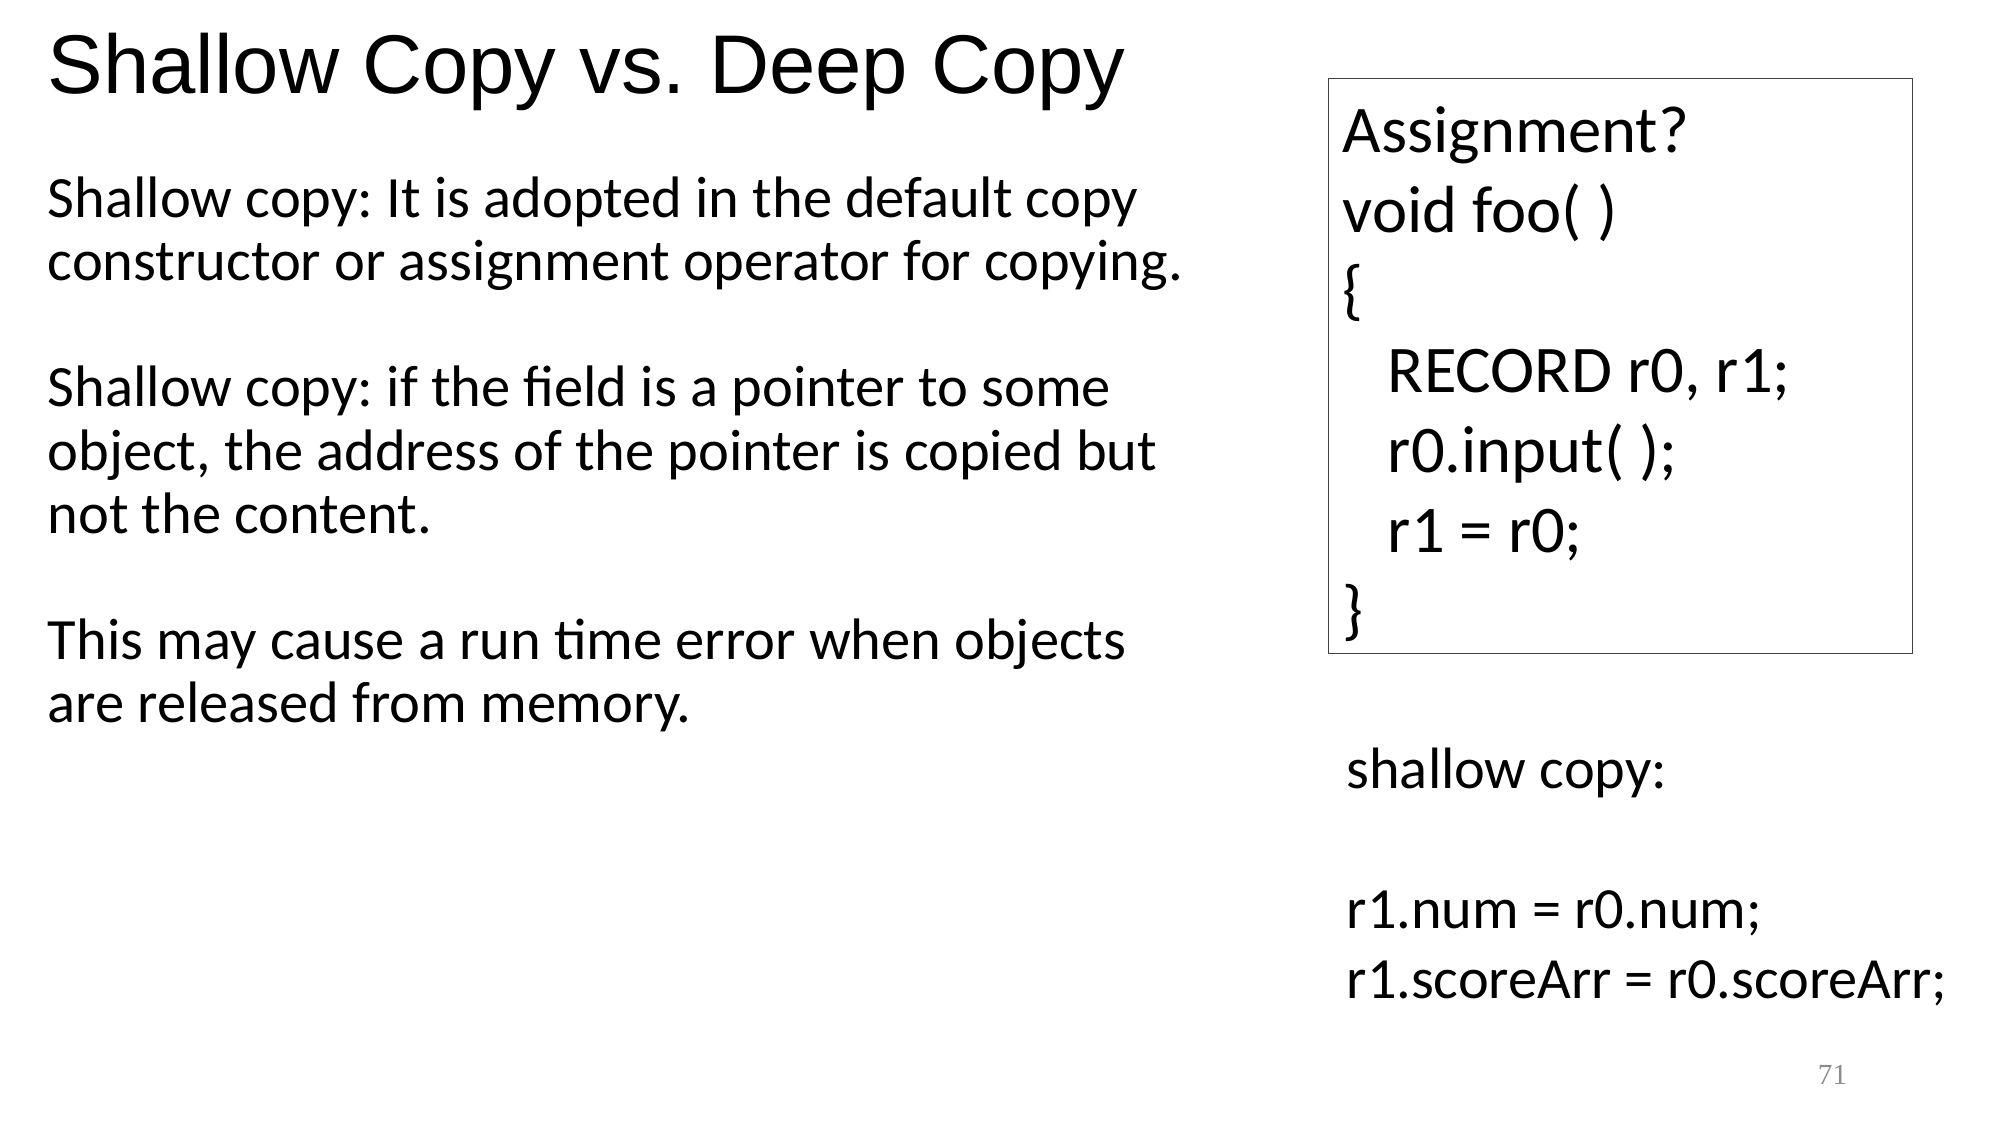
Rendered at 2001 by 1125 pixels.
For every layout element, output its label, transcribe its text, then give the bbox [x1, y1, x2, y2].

title Shallow Copy vs. Deep Copy [32, 5, 1371, 128]
list Shallow copy: It is adopted in the default copy constructor or assignment operator for copying. Shallow copy: if the field is a pointer to some object, the address of the pointer is copied but not the content. This may cause a run time error when objects are released from memory. [32, 159, 1208, 872]
text_box shallow copy: r1.num = r0.num; r1.scoreArr = r0.scoreArr; [1332, 722, 1963, 1017]
slide_number 71 [1412, 1042, 1863, 1103]
text_box Assignment? void foo( ) { RECORD r0, r1; r0.input( ); r1 = r0; } [1328, 78, 1913, 654]
